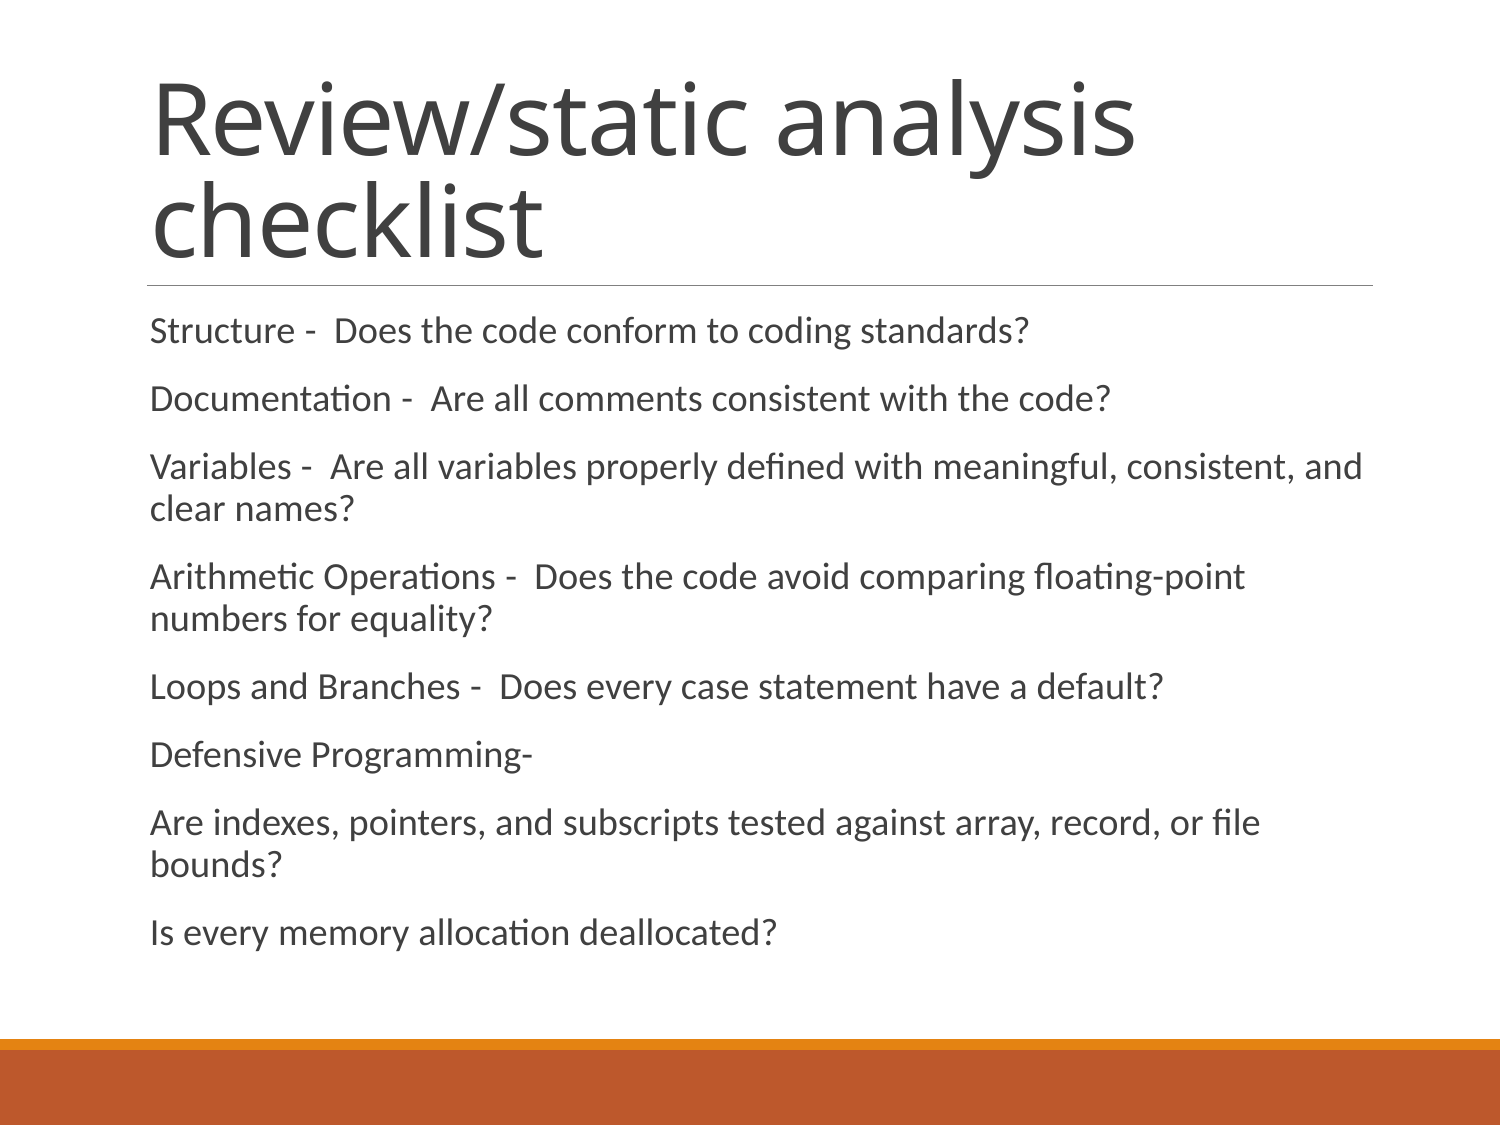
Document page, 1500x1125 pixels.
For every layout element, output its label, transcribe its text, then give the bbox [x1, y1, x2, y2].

list Structure - Does the code conform to coding standards? Documentation - Are all comments consistent with the code? Variables - Are all variables properly defined with meaningful, consistent, and clear names? Arithmetic Operations - Does the code avoid comparing floating-point numbers for equality? Loops and Branches - Does every case statement have a default? Defensive Programming- Are indexes, pointers, and subscripts tested against array, record, or file bounds? Is every memory allocation deallocated? [135, 302, 1373, 963]
title Review/static analysis checklist [135, 47, 1373, 285]
